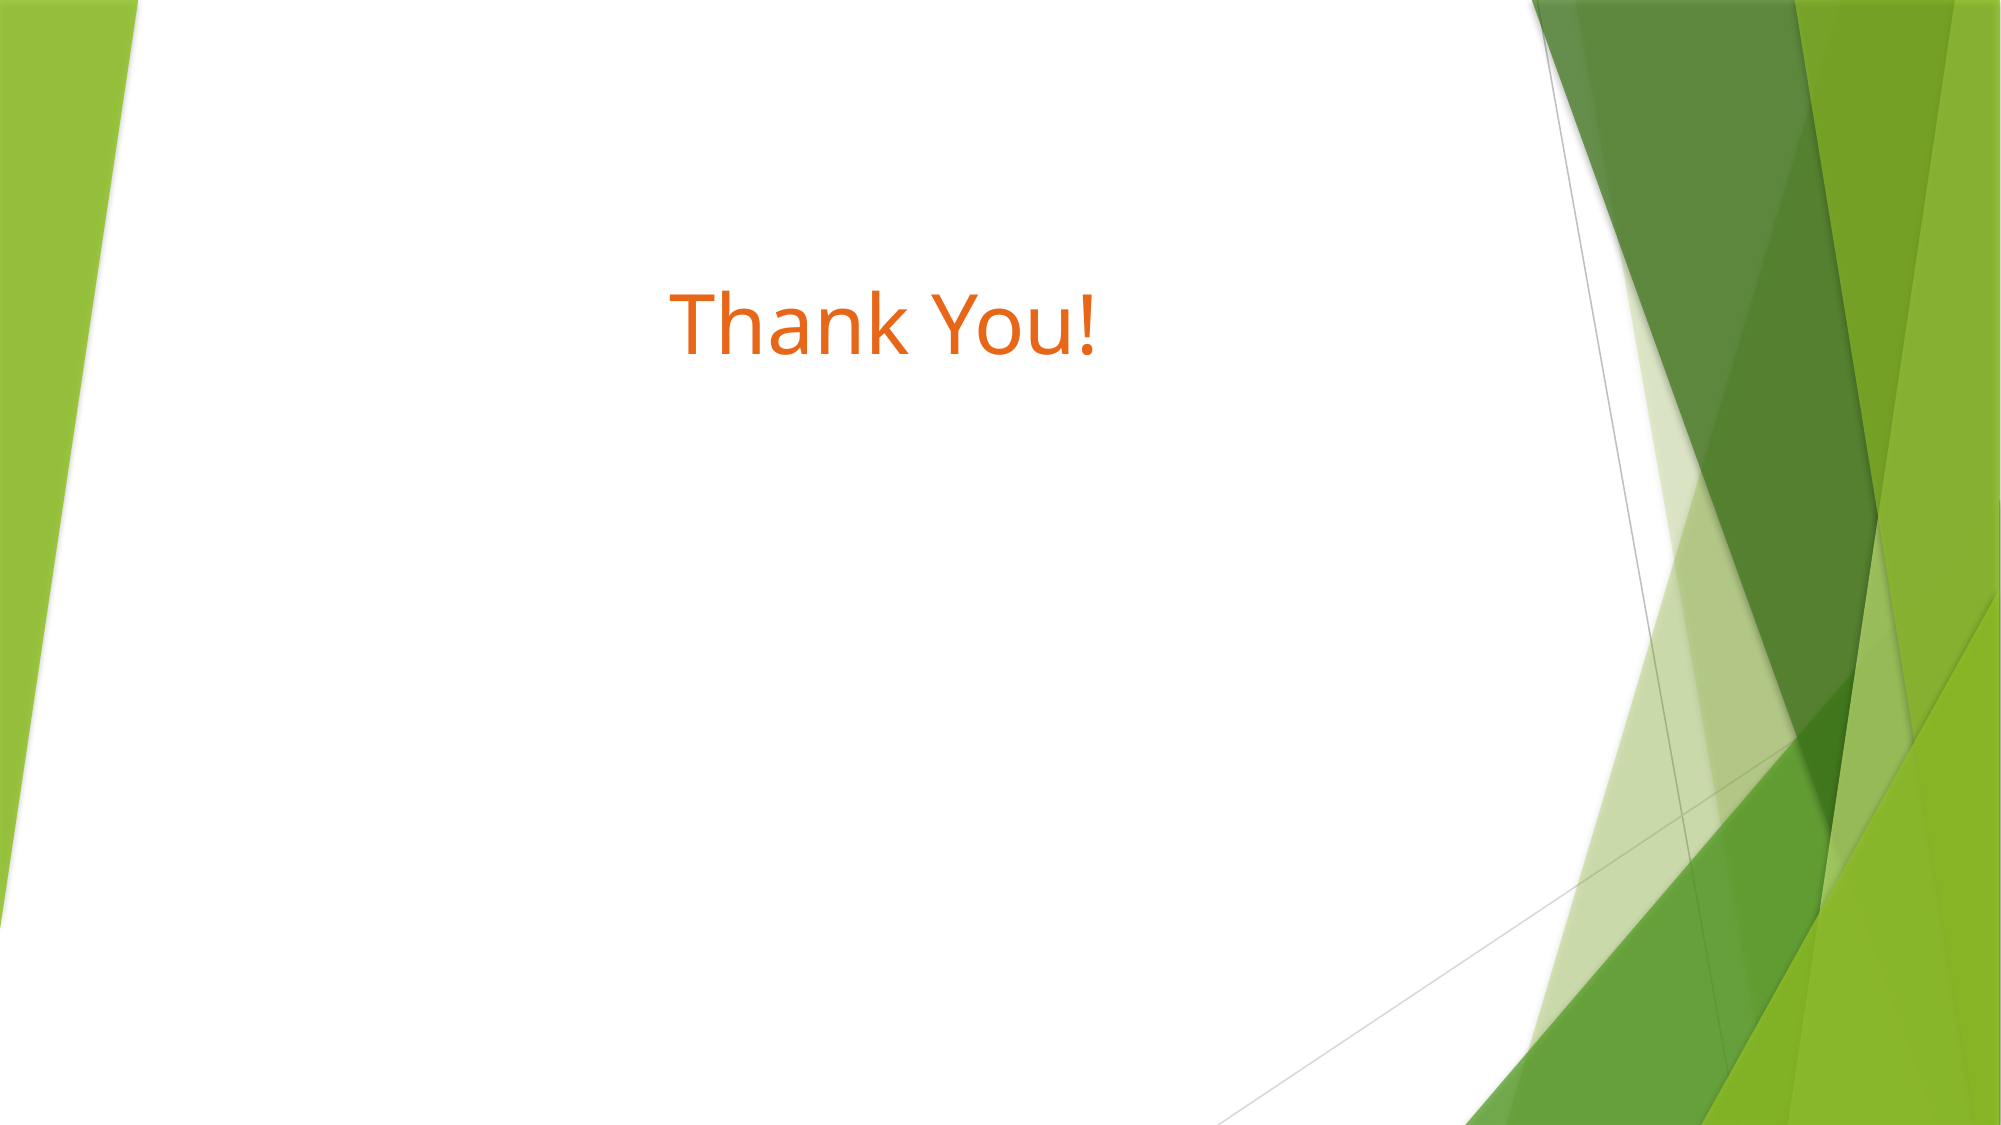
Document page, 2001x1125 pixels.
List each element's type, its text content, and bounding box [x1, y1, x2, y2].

title Thank You! [247, 108, 1522, 379]
